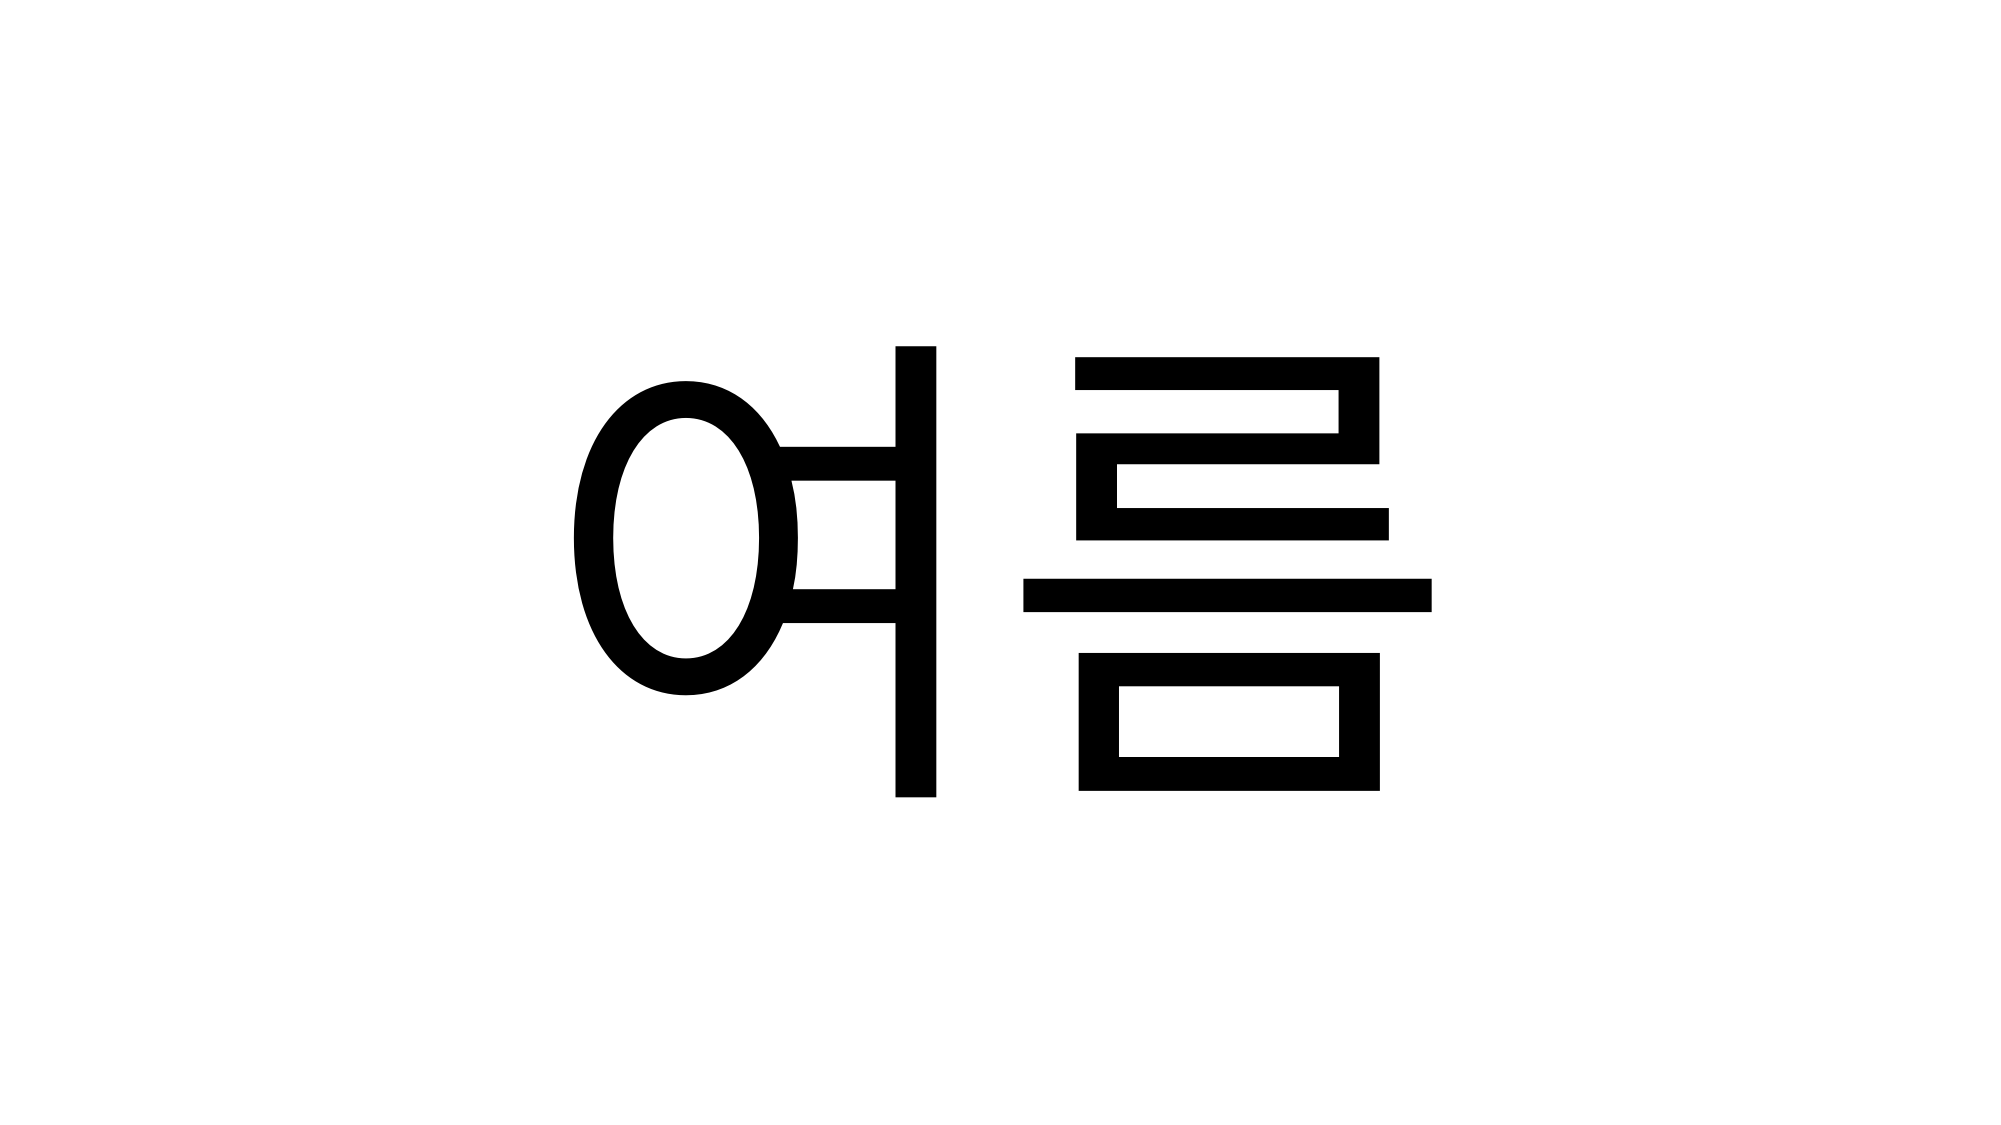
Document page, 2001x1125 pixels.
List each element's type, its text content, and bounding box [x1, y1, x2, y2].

text_box 여름 [526, 253, 1474, 866]
